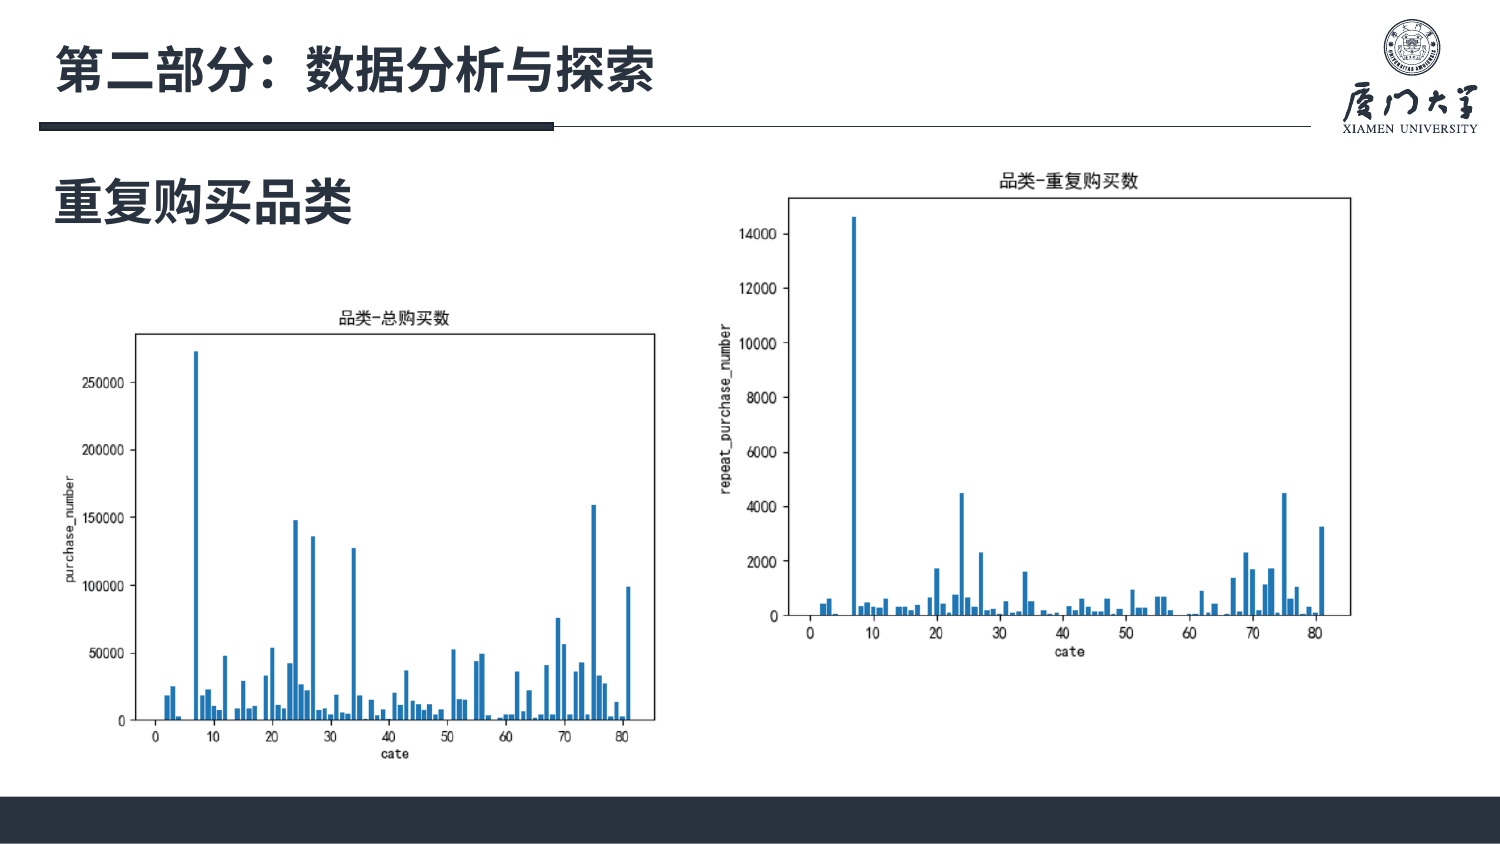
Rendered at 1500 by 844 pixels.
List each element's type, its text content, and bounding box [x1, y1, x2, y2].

text_box 第二部分：数据分析与探索 [40, 30, 670, 106]
picture [711, 163, 1392, 663]
text_box 重复购买品类 [38, 163, 369, 238]
picture [57, 295, 699, 766]
